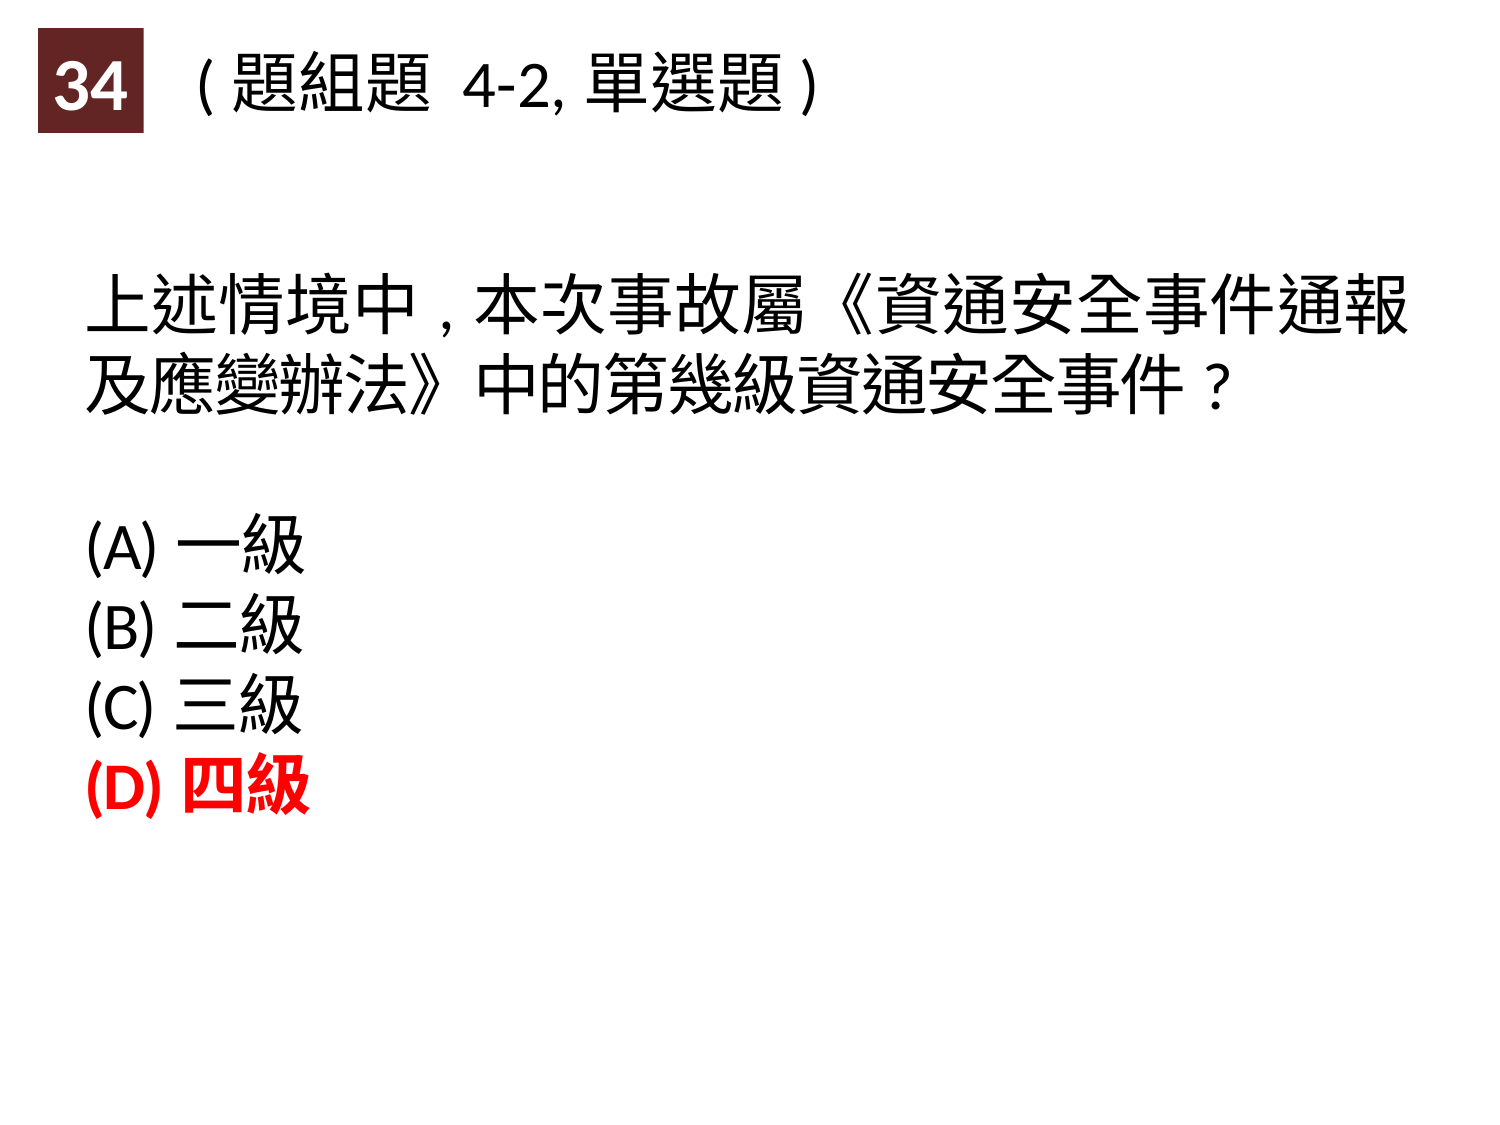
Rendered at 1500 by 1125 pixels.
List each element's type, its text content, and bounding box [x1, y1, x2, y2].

text_box 上述情境中,本次事故屬《資通安全事件通報及應變辦法》中的第幾級資通安全事件? (A)一級 (B)二級 (C)三級 (D)四級 [70, 255, 1424, 831]
text_box (題組題 4-2,單選題) [180, 33, 835, 128]
text_box 34 [38, 28, 144, 133]
